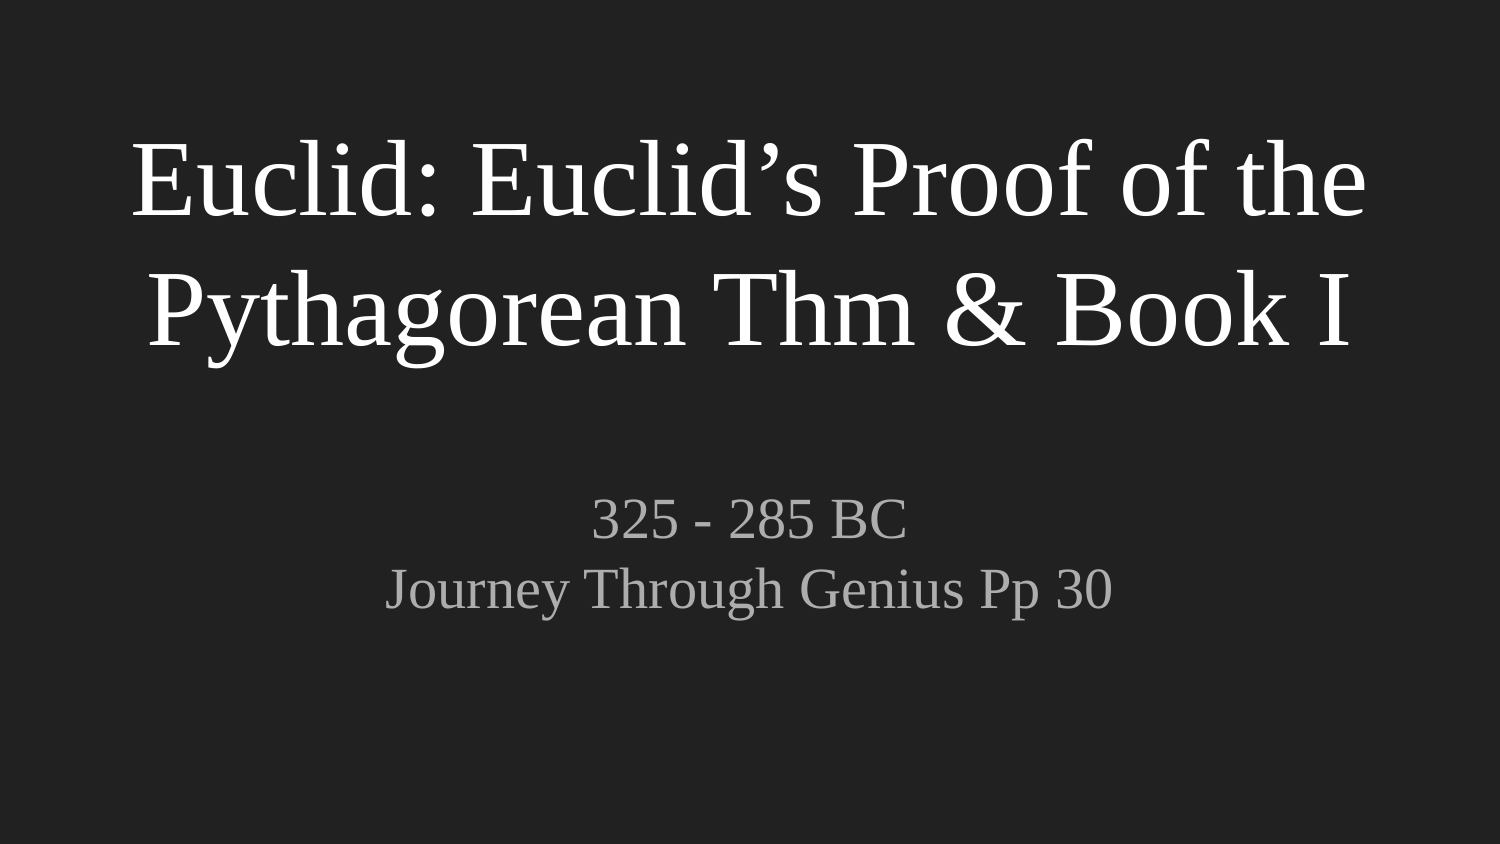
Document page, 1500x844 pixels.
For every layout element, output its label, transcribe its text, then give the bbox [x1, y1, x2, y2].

subtitle 325 - 285 BC Journey Through Genius Pp 30 [51, 464, 1449, 595]
title Euclid: Euclid’s Proof of the Pythagorean Thm & Book I [51, 45, 1449, 383]
